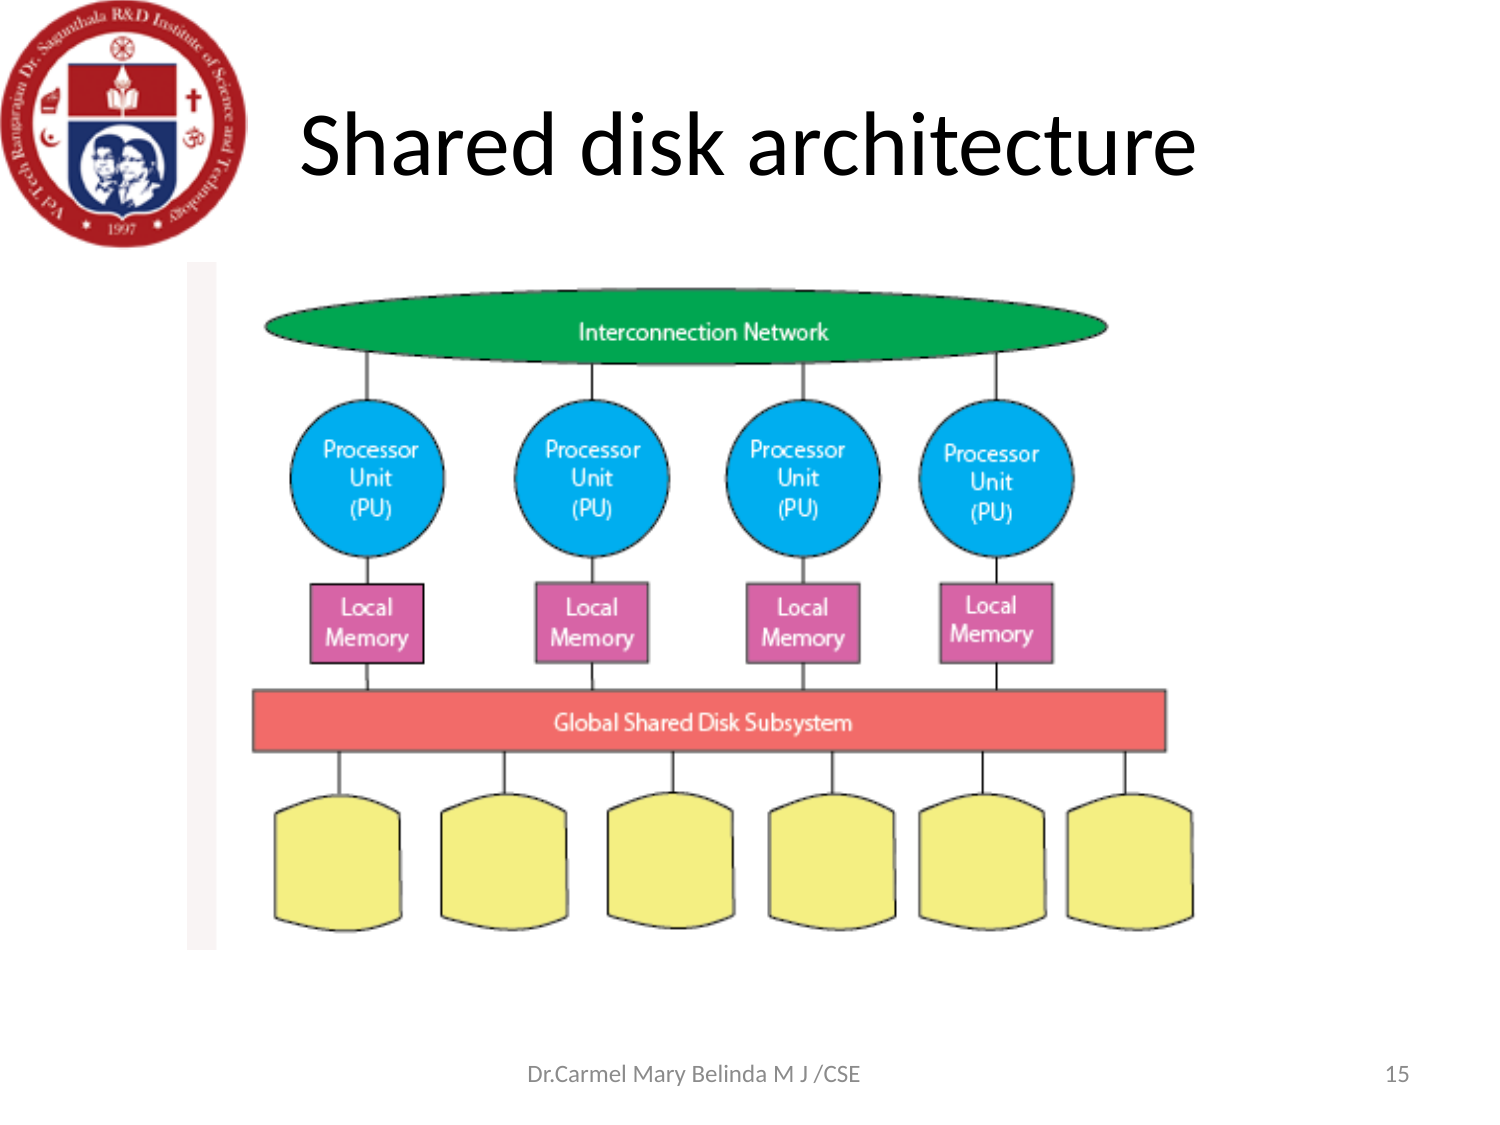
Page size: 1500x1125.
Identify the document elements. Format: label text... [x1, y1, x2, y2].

footer Dr.Carmel Mary Belinda M J /CSE [512, 1042, 988, 1103]
slide_number 15 [1074, 1042, 1425, 1103]
picture [187, 262, 1238, 951]
picture [0, 0, 249, 251]
title Shared disk architecture [253, 45, 1425, 233]
list [75, 262, 1425, 1005]
